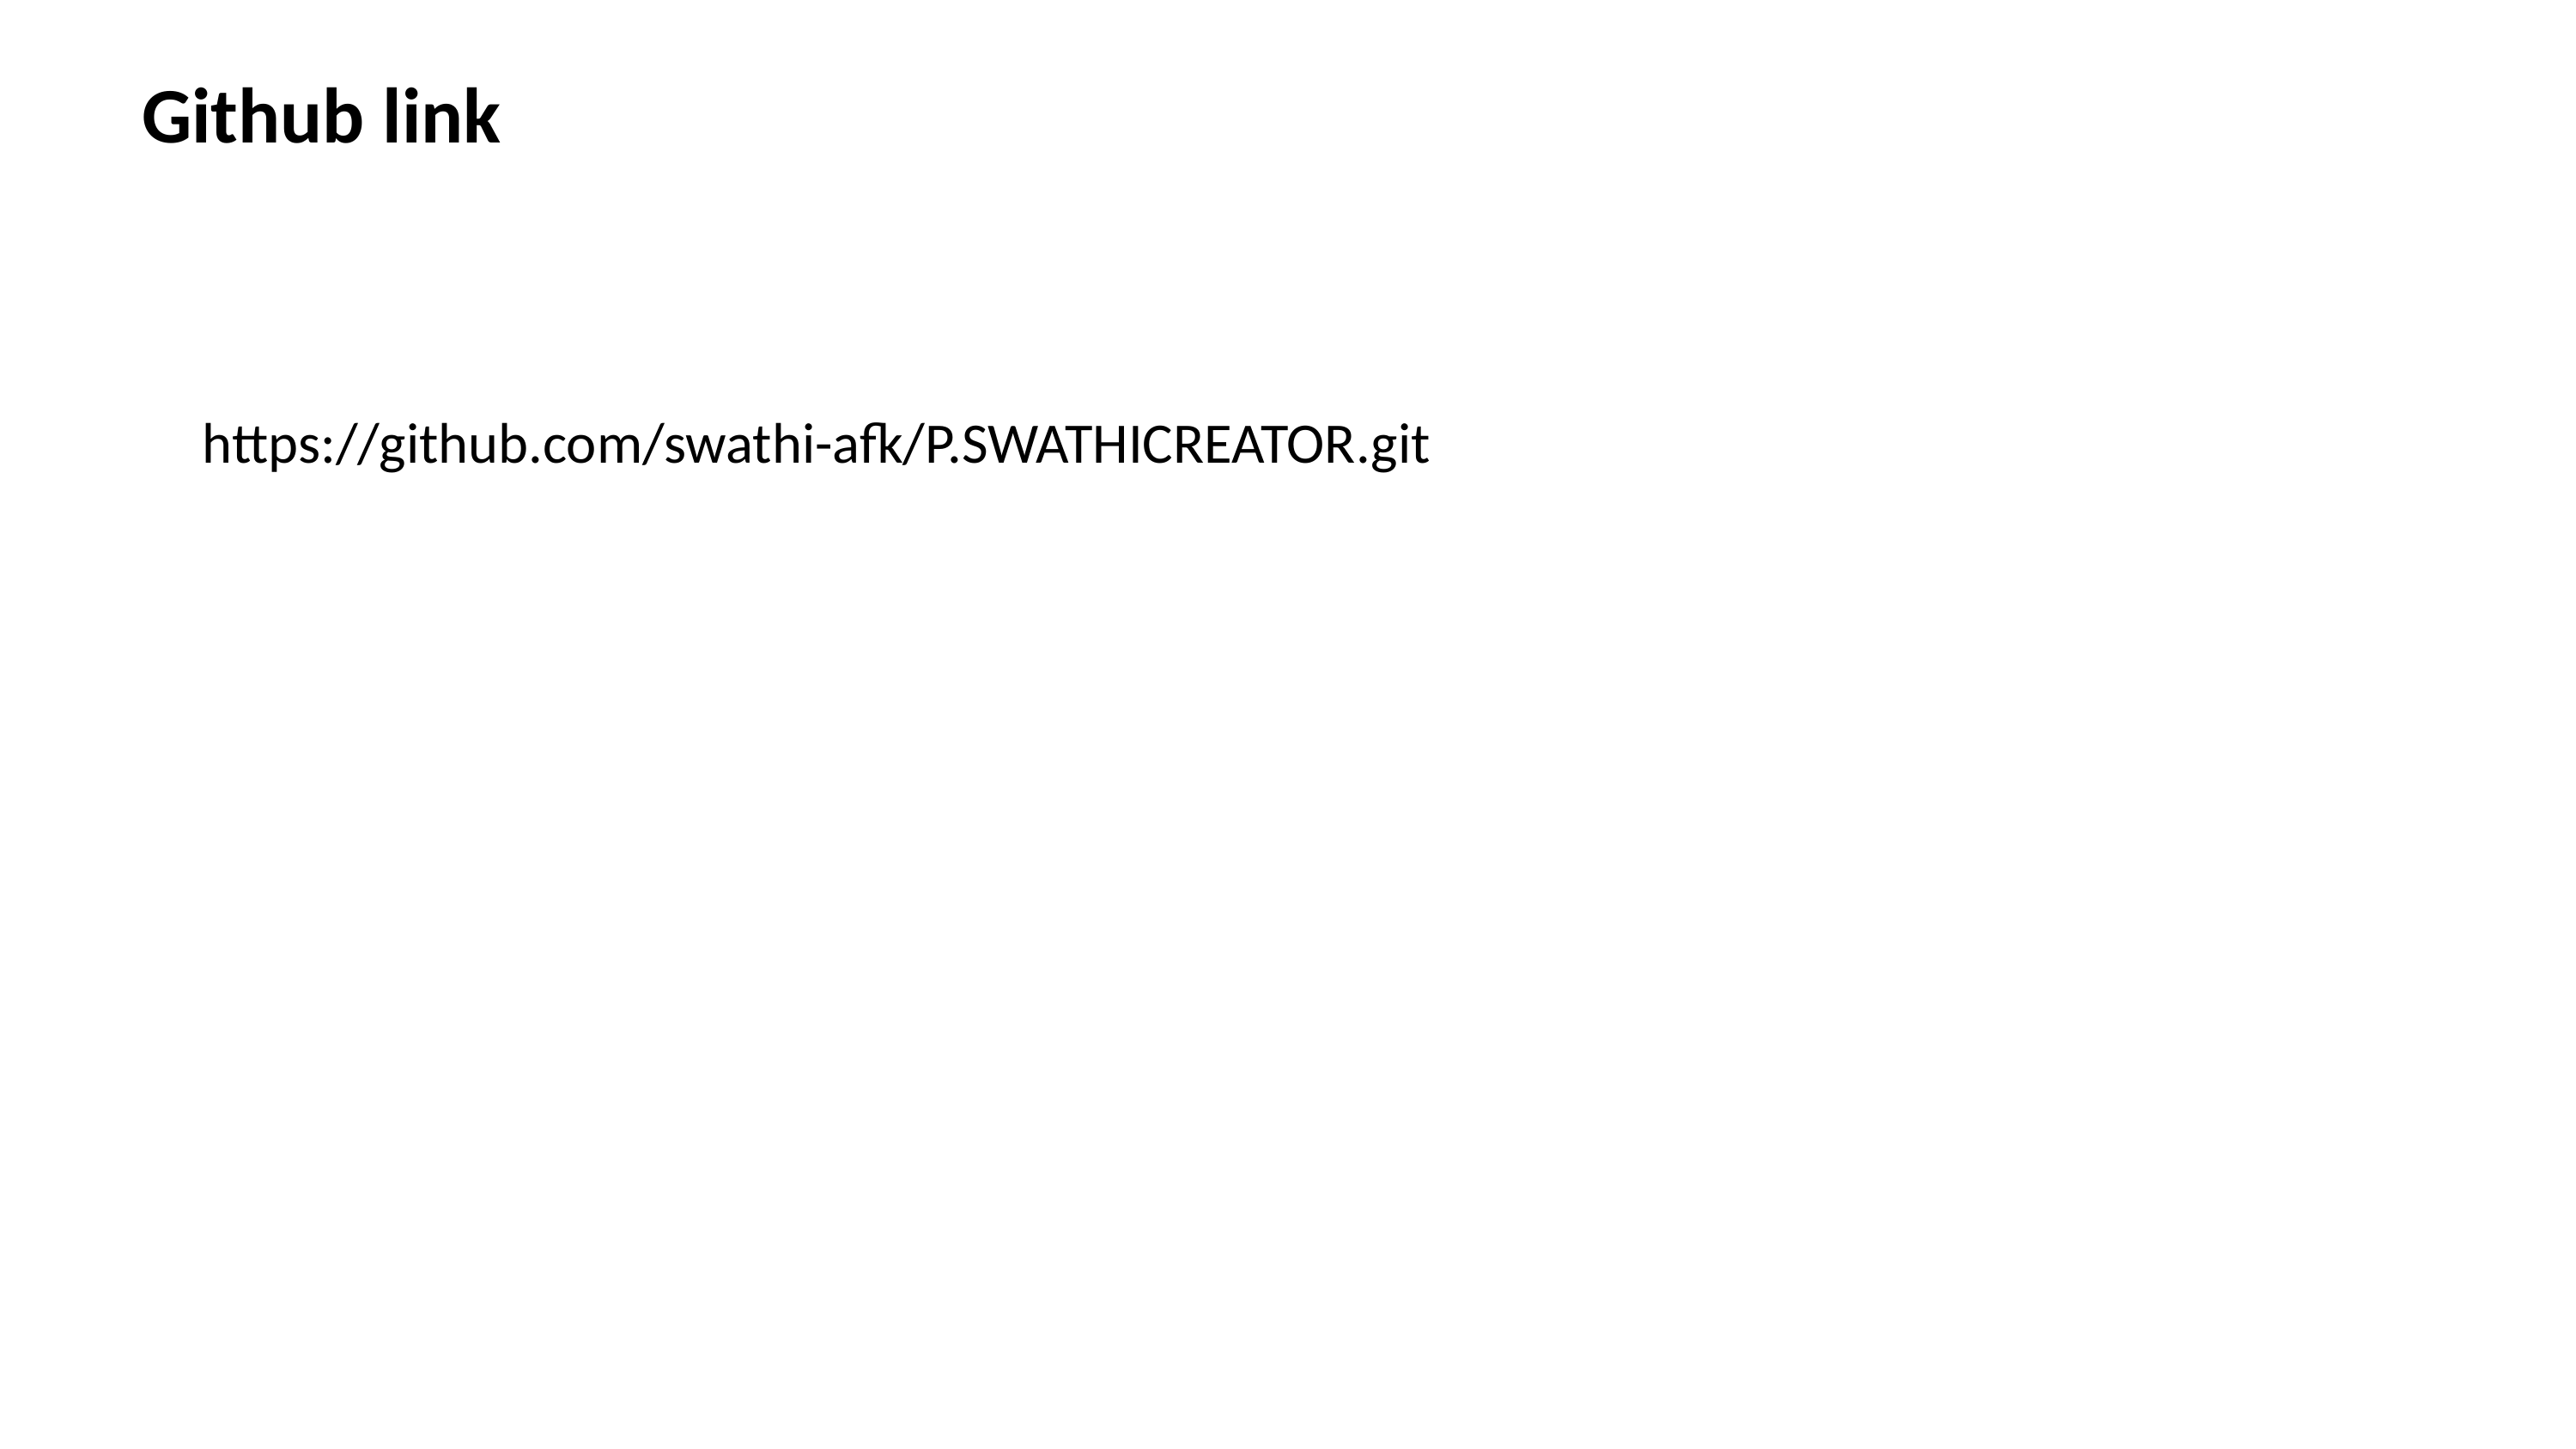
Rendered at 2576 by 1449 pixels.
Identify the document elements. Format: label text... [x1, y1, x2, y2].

text_box https://github.com/swathi-afk/P.SWATHICREATOR.git [189, 399, 2509, 1356]
title Github link [128, 57, 2449, 300]
text_box [159, 368, 2479, 1325]
